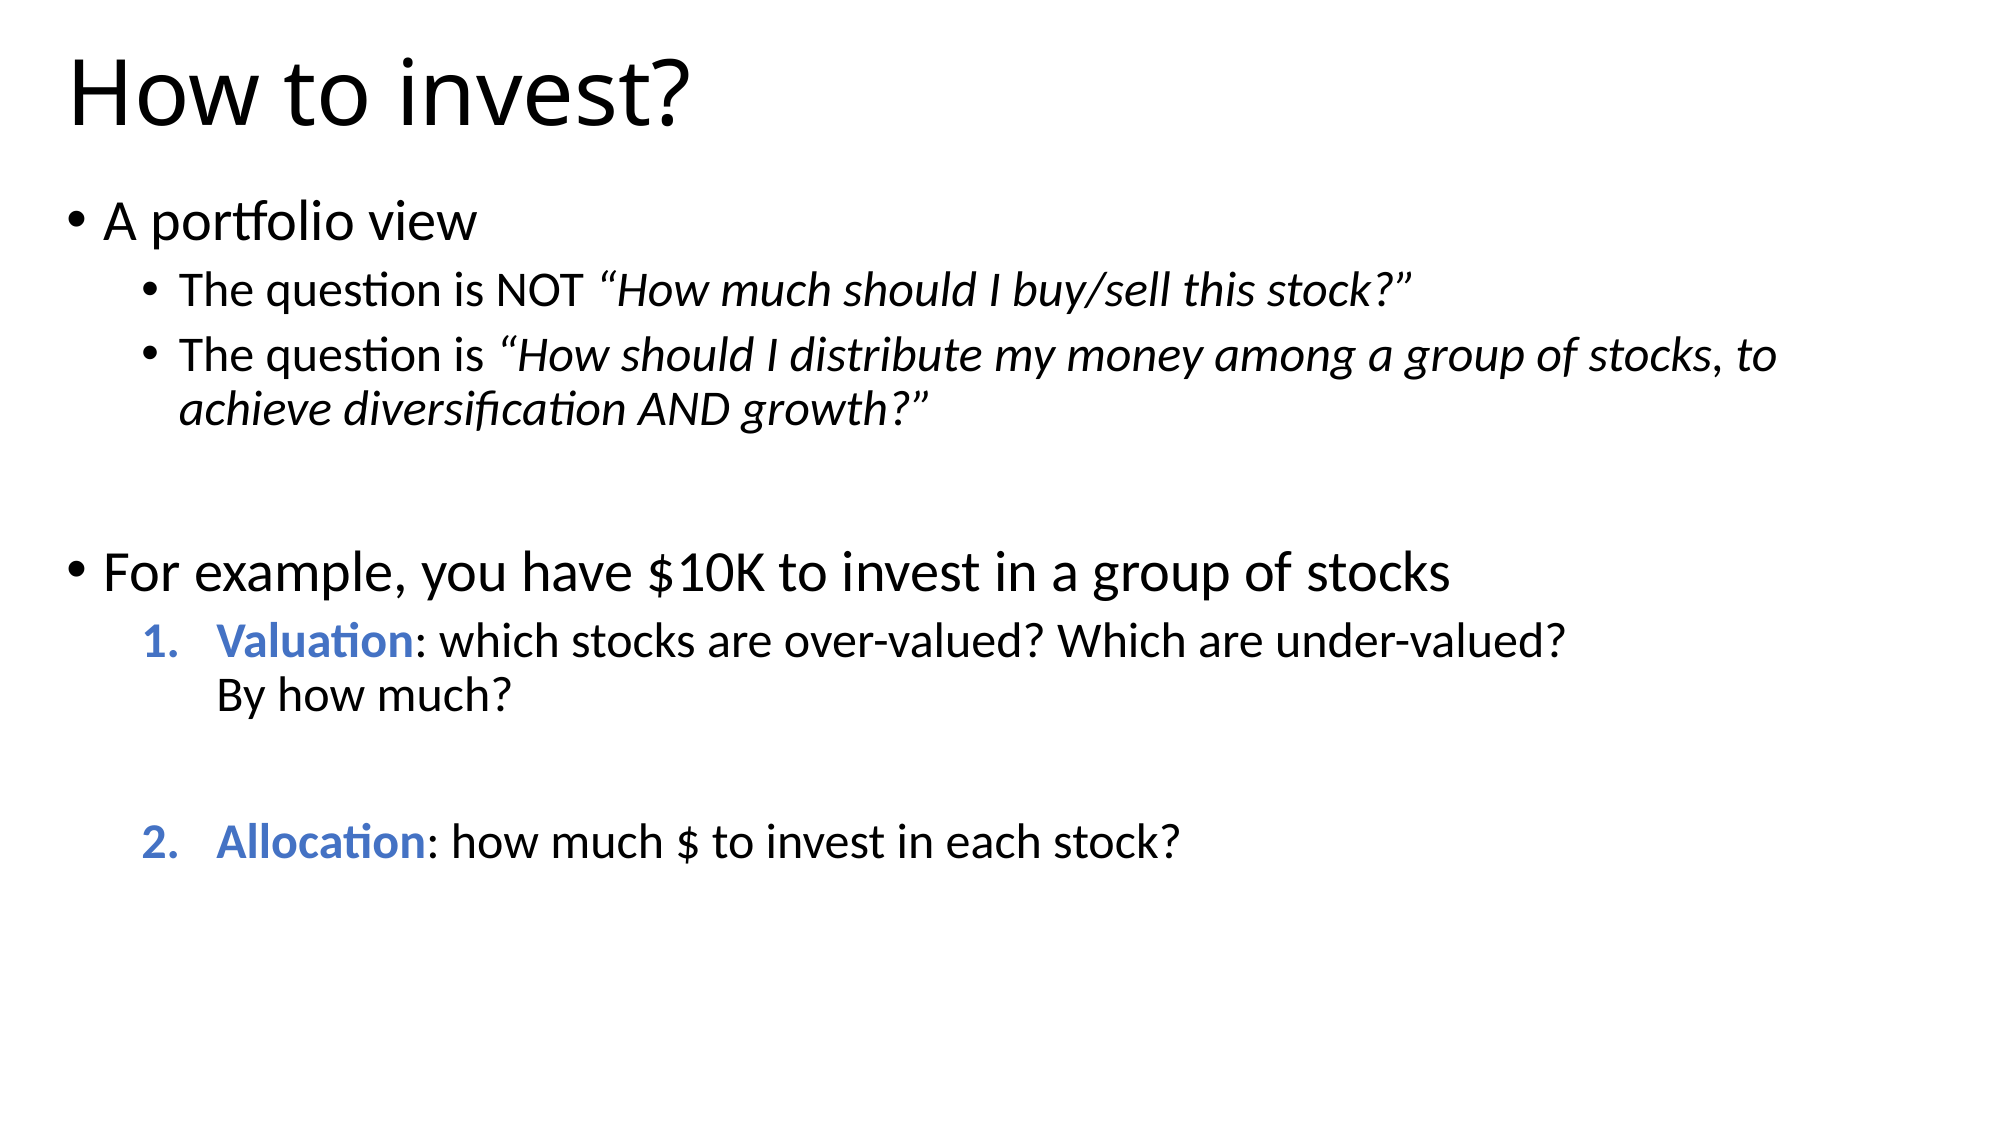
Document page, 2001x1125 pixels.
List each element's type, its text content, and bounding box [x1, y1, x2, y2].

list A portfolio view The question is NOT “How much should I buy/sell this stock?” The question is “How should I distribute my money among a group of stocks, to achieve diversification AND growth?” For example, you have $10K to invest in a group of stocks Valuation: which stocks are over-valued? Which are under-valued? By how much? Allocation: how much $ to invest in each stock? [51, 182, 1936, 1108]
title How to invest? [51, 32, 1863, 158]
